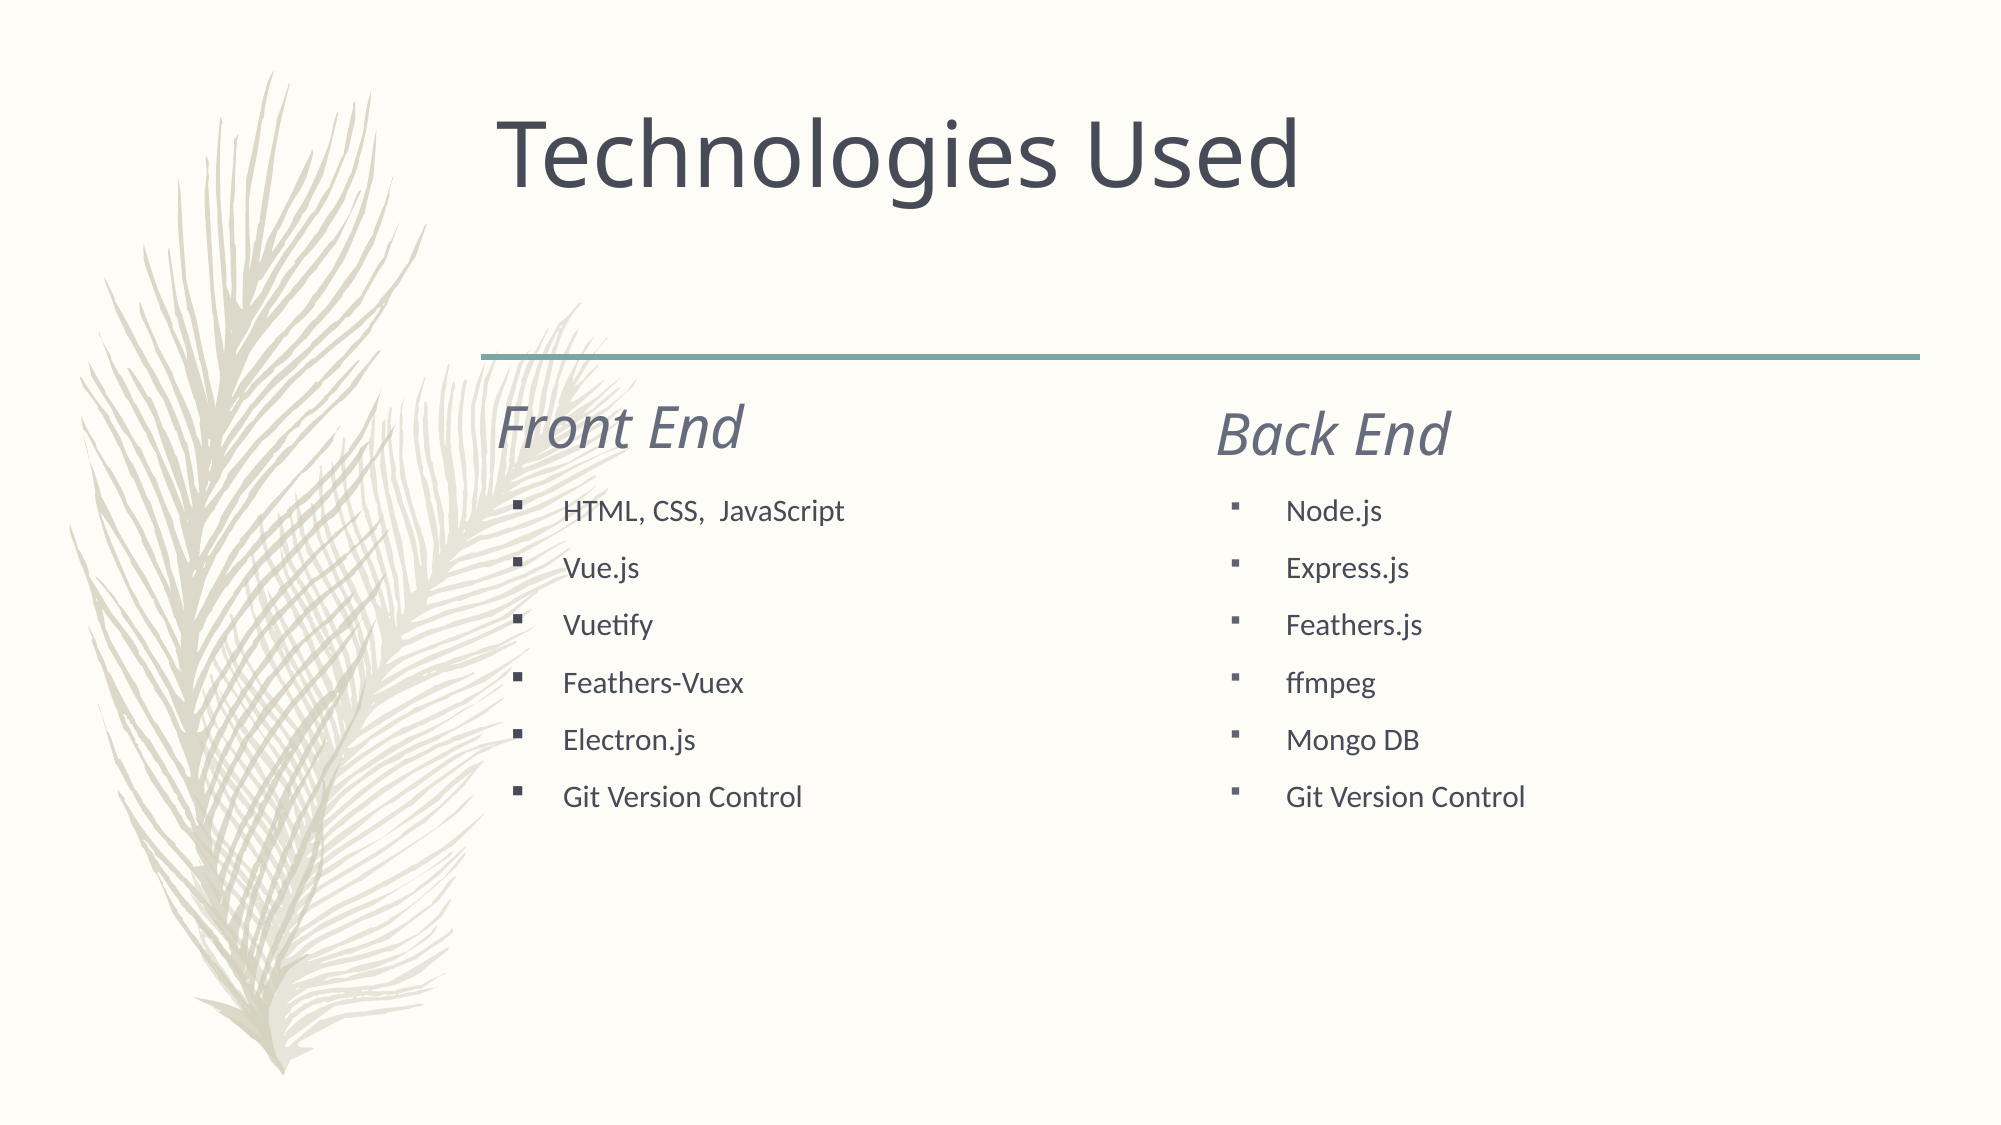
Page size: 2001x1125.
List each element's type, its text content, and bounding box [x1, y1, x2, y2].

title Technologies Used [481, 93, 1920, 350]
list HTML, CSS, JavaScript Vue.js Vuetify Feathers-Vuex Electron.js Git Version Control [495, 507, 1153, 1052]
text_box Back End [1200, 389, 2000, 513]
text_box Front End [481, 383, 1892, 507]
text_box Node.js Express.js Feathers.js ffmpeg Mongo DB Git Version Control [1214, 482, 2000, 1057]
